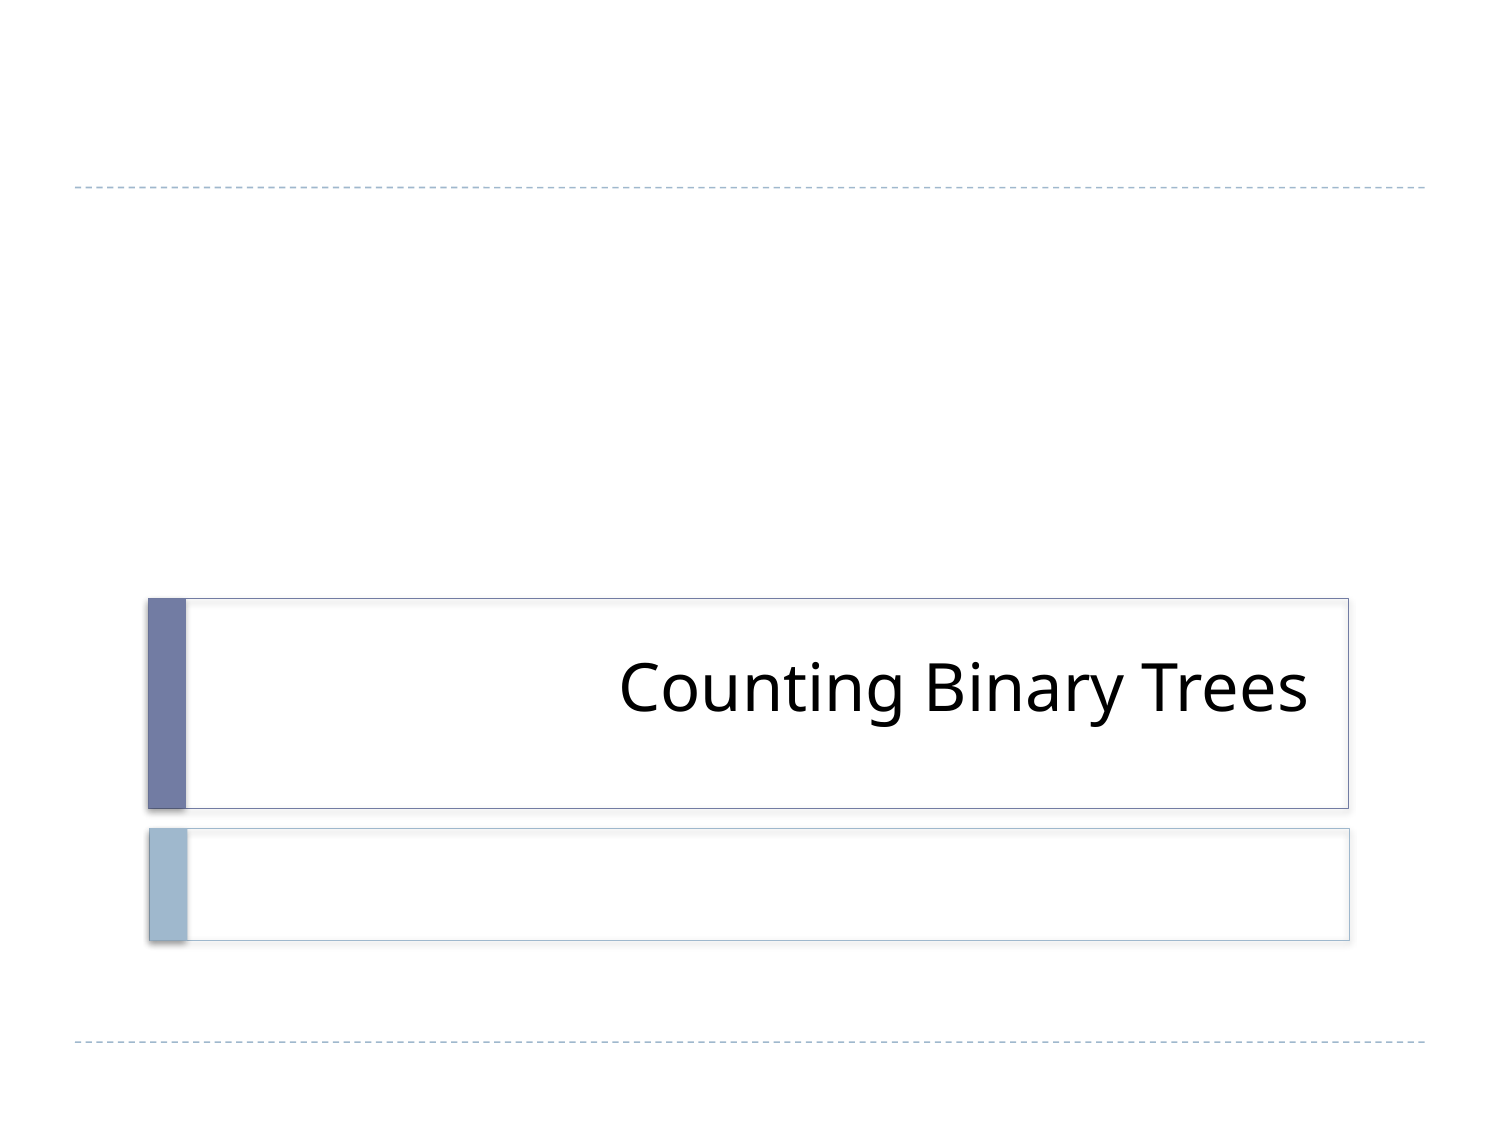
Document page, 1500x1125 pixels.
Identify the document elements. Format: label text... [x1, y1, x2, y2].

title Counting Binary Trees [200, 637, 1325, 800]
